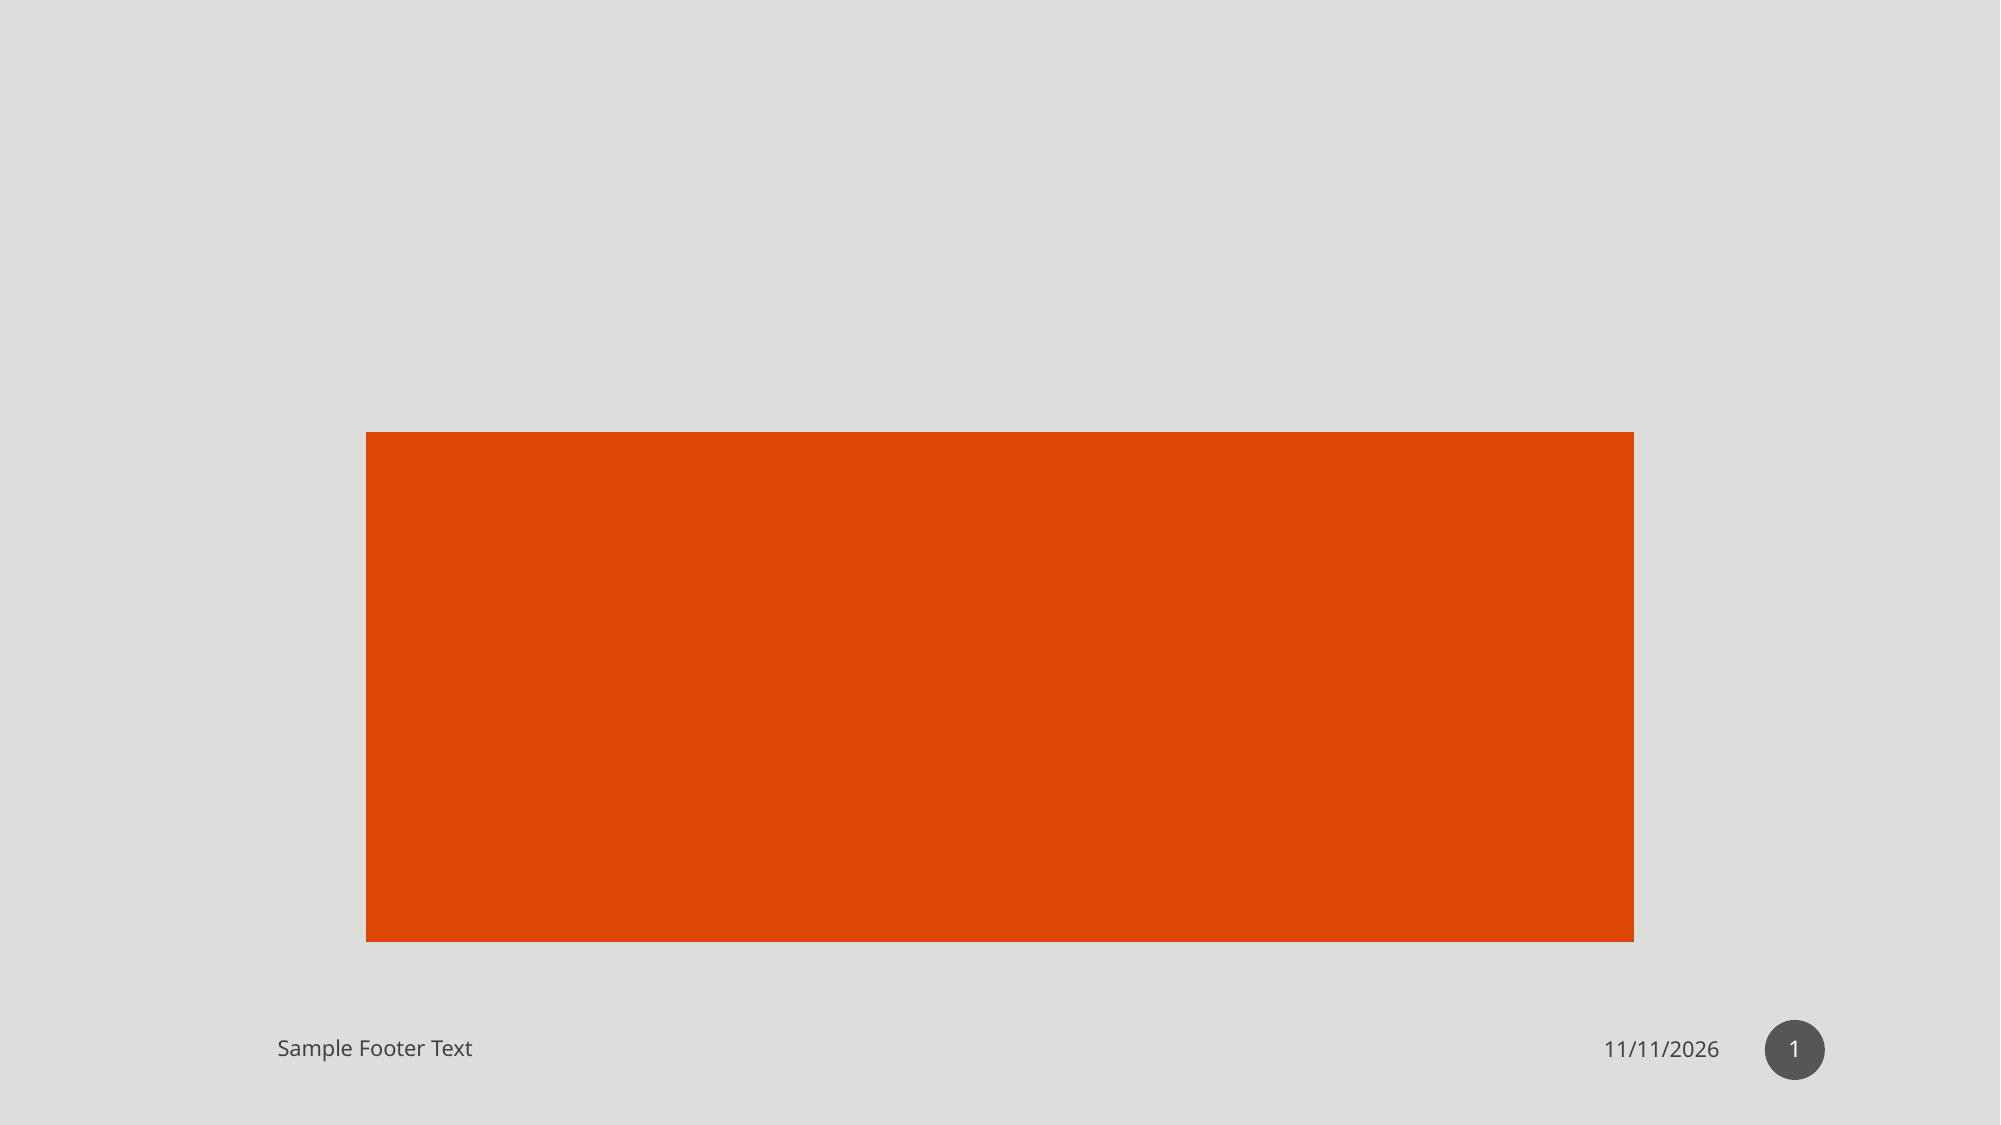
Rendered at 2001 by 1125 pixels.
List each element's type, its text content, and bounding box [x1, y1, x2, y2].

footer Sample Footer Text [262, 1023, 1231, 1076]
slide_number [1283, 1023, 1735, 1077]
picture [365, 432, 1634, 942]
slide_number 1 [1764, 1019, 1825, 1080]
